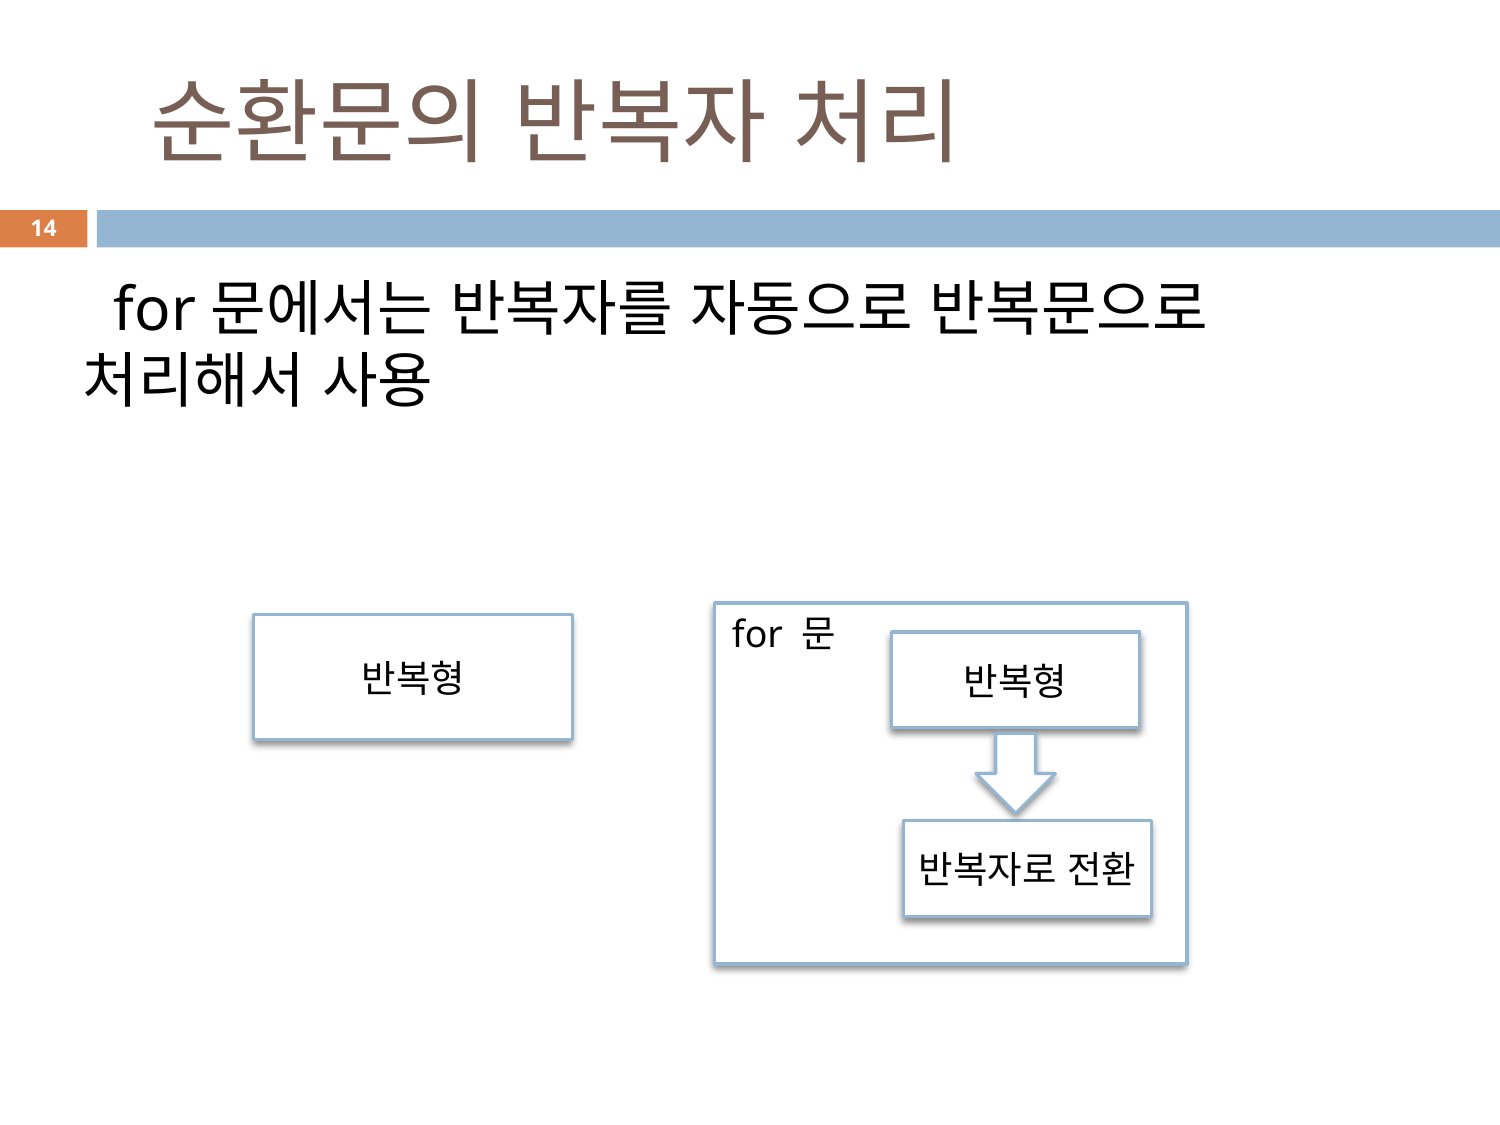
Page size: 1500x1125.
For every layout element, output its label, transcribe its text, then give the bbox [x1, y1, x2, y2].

text_box [975, 733, 1056, 814]
text_box 반복자로 전환 [903, 820, 1152, 917]
title 순환문의 반복자 처리 [99, 36, 1439, 201]
slide_number 14 [22, 205, 65, 252]
text_box 반복형 [253, 614, 573, 740]
text_box for 문 [714, 603, 1188, 965]
text_box 반복형 [891, 631, 1140, 728]
list for문에서는 반복자를 자동으로 반복문으로 처리해서 사용 [74, 261, 1426, 563]
